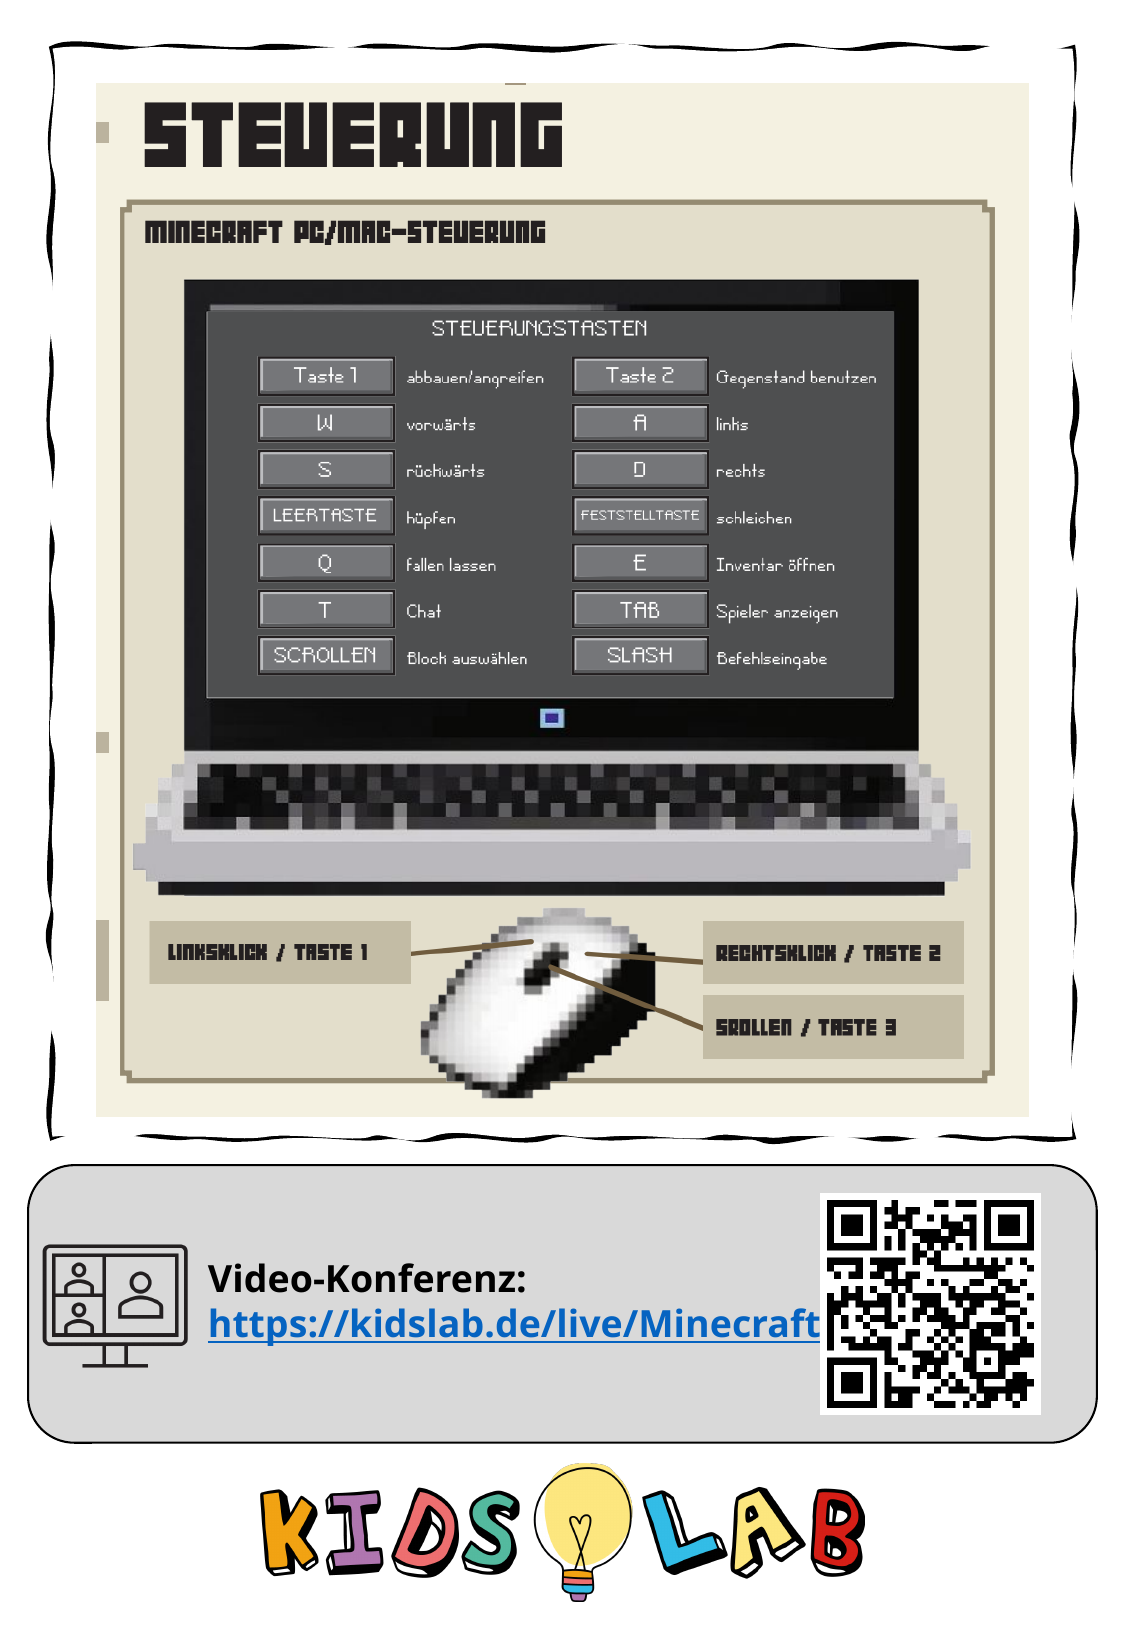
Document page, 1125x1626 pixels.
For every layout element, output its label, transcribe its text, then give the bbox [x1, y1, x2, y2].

text_box Video-Konferenz: https://kidslab.de/live/Minecraft [193, 1247, 820, 1404]
picture [820, 1193, 1041, 1415]
picture [1077, 1171, 1092, 1187]
text_box [27, 1164, 1098, 1444]
picture [260, 1463, 865, 1602]
picture [28, 1217, 203, 1391]
picture [96, 83, 1029, 1117]
